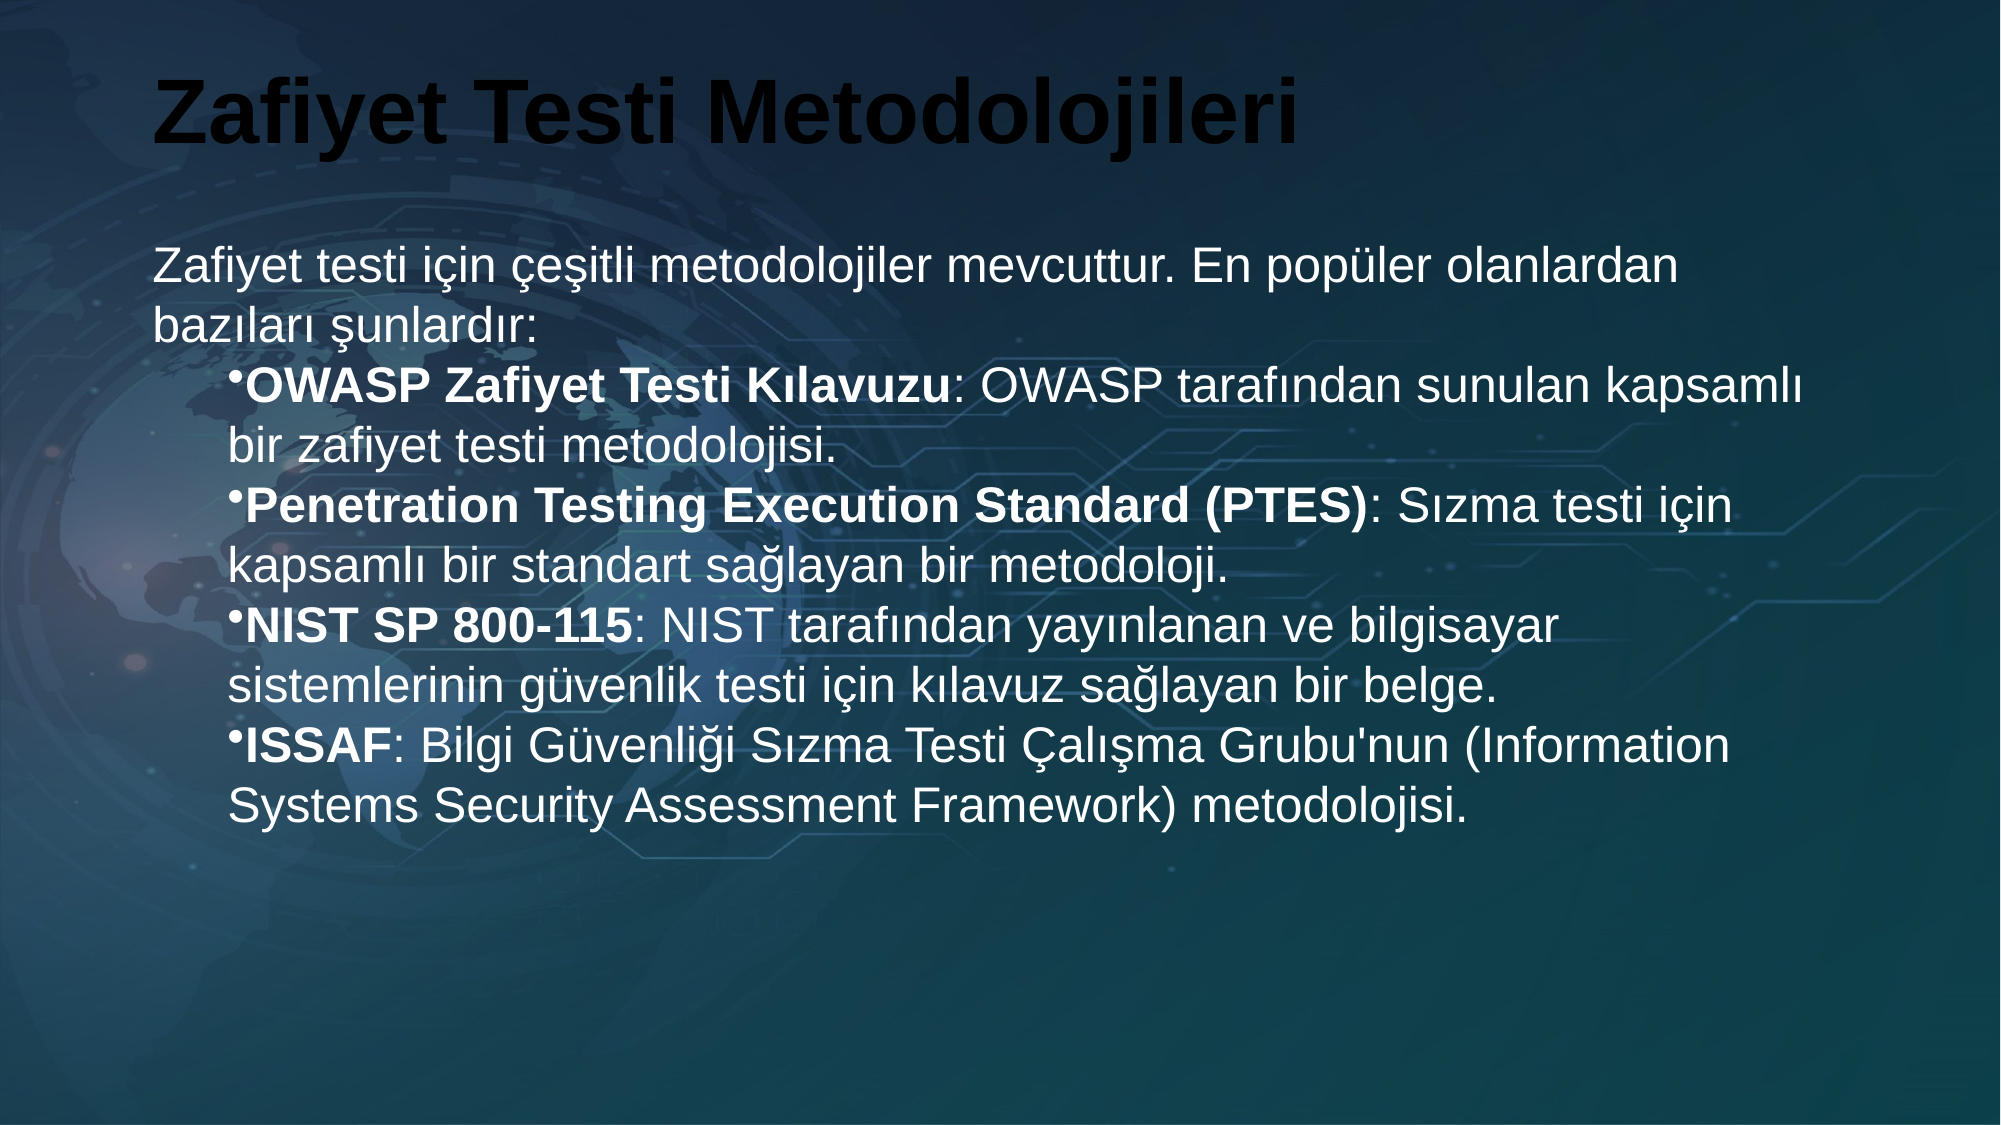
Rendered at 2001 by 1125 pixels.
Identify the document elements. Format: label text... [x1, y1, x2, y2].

title Zafiyet Testi Metodolojileri [137, 59, 1863, 224]
list Zafiyet testi için çeşitli metodolojiler mevcuttur. En popüler olanlardan bazıları şunlardır: OWASP Zafiyet Testi Kılavuzu: OWASP tarafından sunulan kapsamlı bir zafiyet testi metodolojisi. Penetration Testing Execution Standard (PTES): Sızma testi için kapsamlı bir standart sağlayan bir metodoloji. NIST SP 800-115: NIST tarafından yayınlanan ve bilgisayar sistemlerinin güvenlik testi için kılavuz sağlayan bir belge. ISSAF: Bilgi Güvenliği Sızma Testi Çalışma Grubu'nun (Information Systems Security Assessment Framework) metodolojisi. [137, 224, 1863, 901]
picture [0, 0, 2001, 1125]
